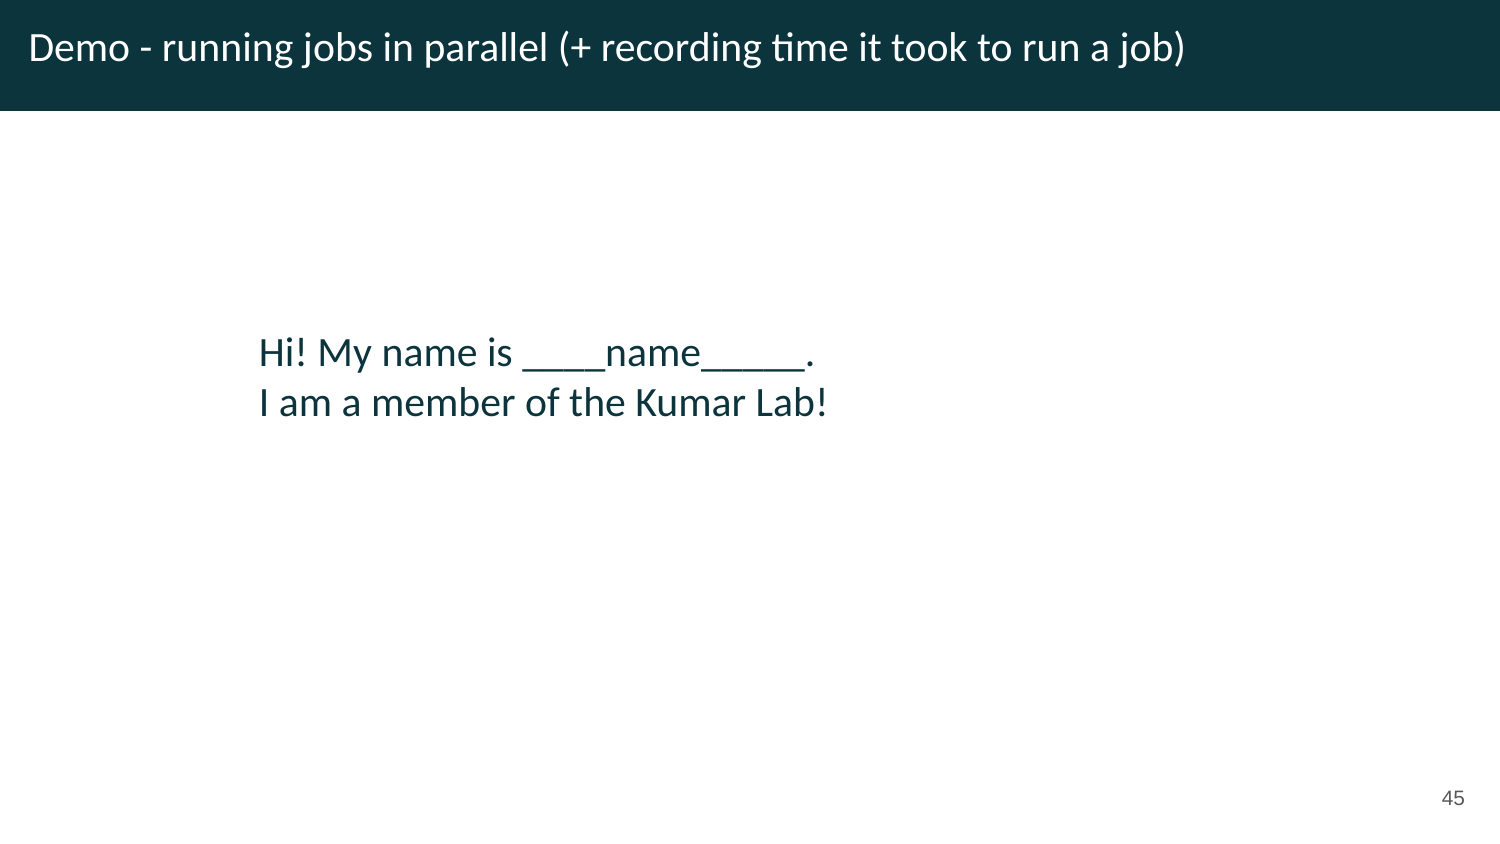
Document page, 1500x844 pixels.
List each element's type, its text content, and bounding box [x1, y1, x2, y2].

text_box Hi! My name is ____name_____. I am a member of the Kumar Lab! [243, 309, 1209, 440]
slide_number ‹#› [1389, 764, 1480, 830]
title Demo - running jobs in parallel (+ recording time it took to run a job) [13, 0, 1412, 92]
